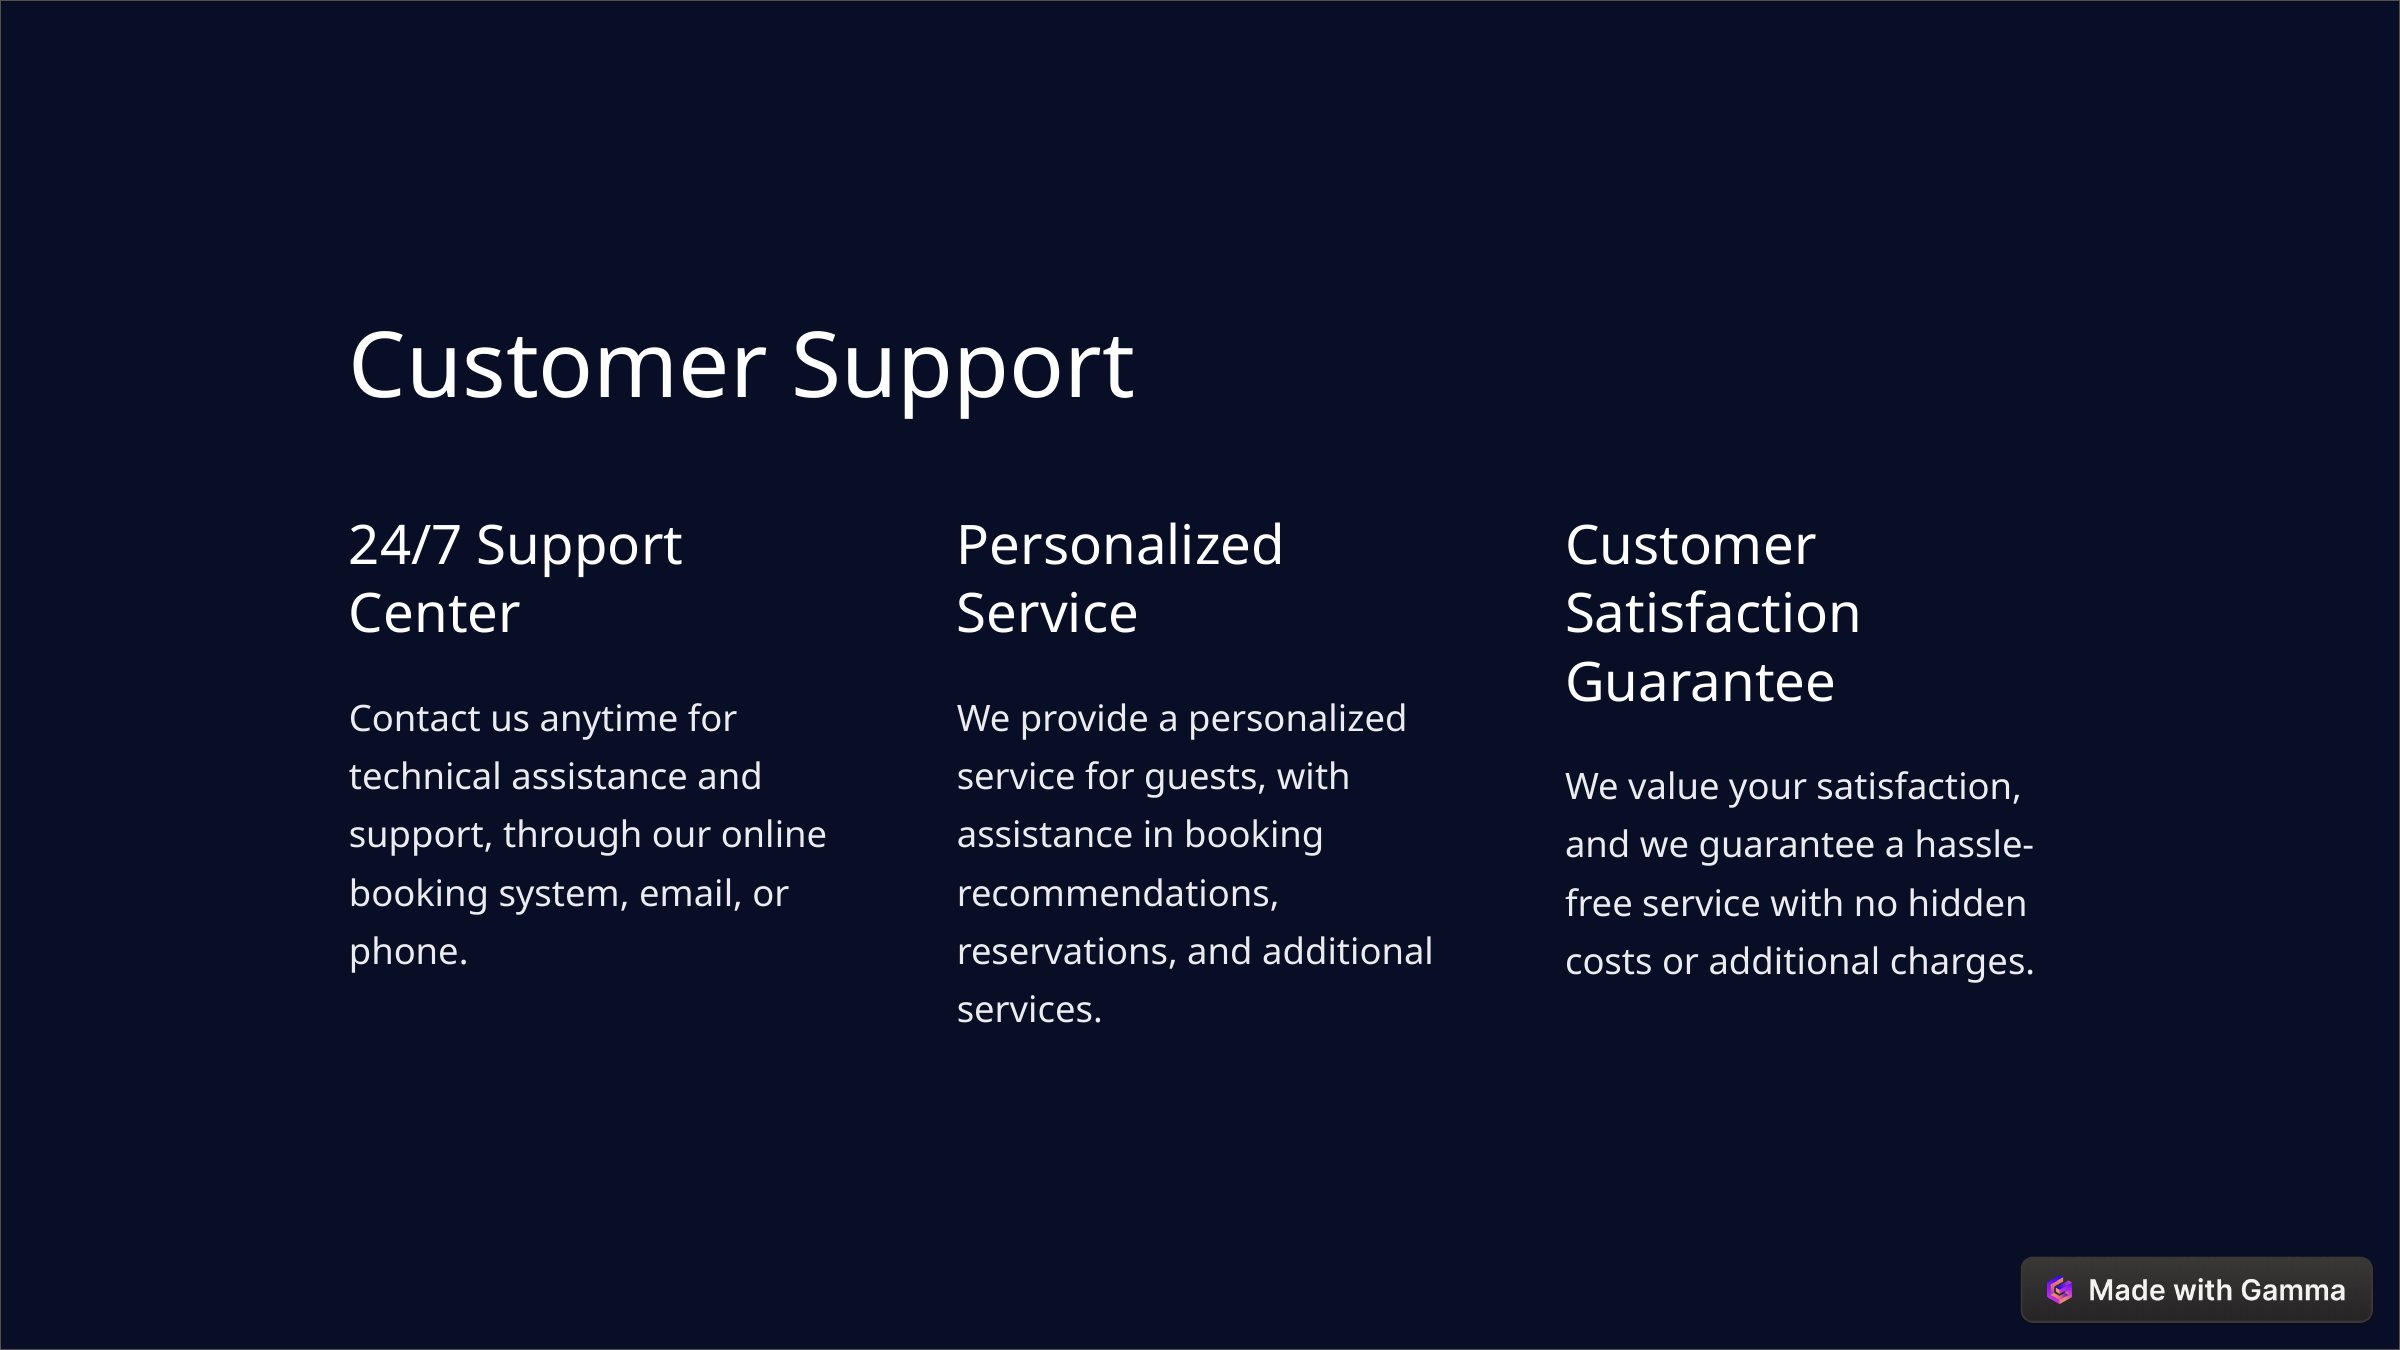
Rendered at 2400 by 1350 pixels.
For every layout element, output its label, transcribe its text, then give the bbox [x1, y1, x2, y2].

picture [2008, 1244, 2385, 1335]
text_box Personalized Service [942, 499, 1460, 637]
text_box 24/7 Support Center [334, 499, 852, 637]
text_box [0, 0, 2400, 1350]
text_box Customer Support [334, 294, 1136, 409]
text_box Customer Satisfaction Guarantee [1550, 499, 2068, 705]
text_box Contact us anytime for technical assistance and support, through our online booking system, email, or phone. [334, 672, 852, 965]
text_box We value your satisfaction, and we guarantee a hassle-free service with no hidden costs or additional charges. [1550, 741, 2068, 975]
text_box We provide a personalized service for guests, with assistance in booking recommendations, reservations, and additional services. [942, 672, 1460, 1023]
